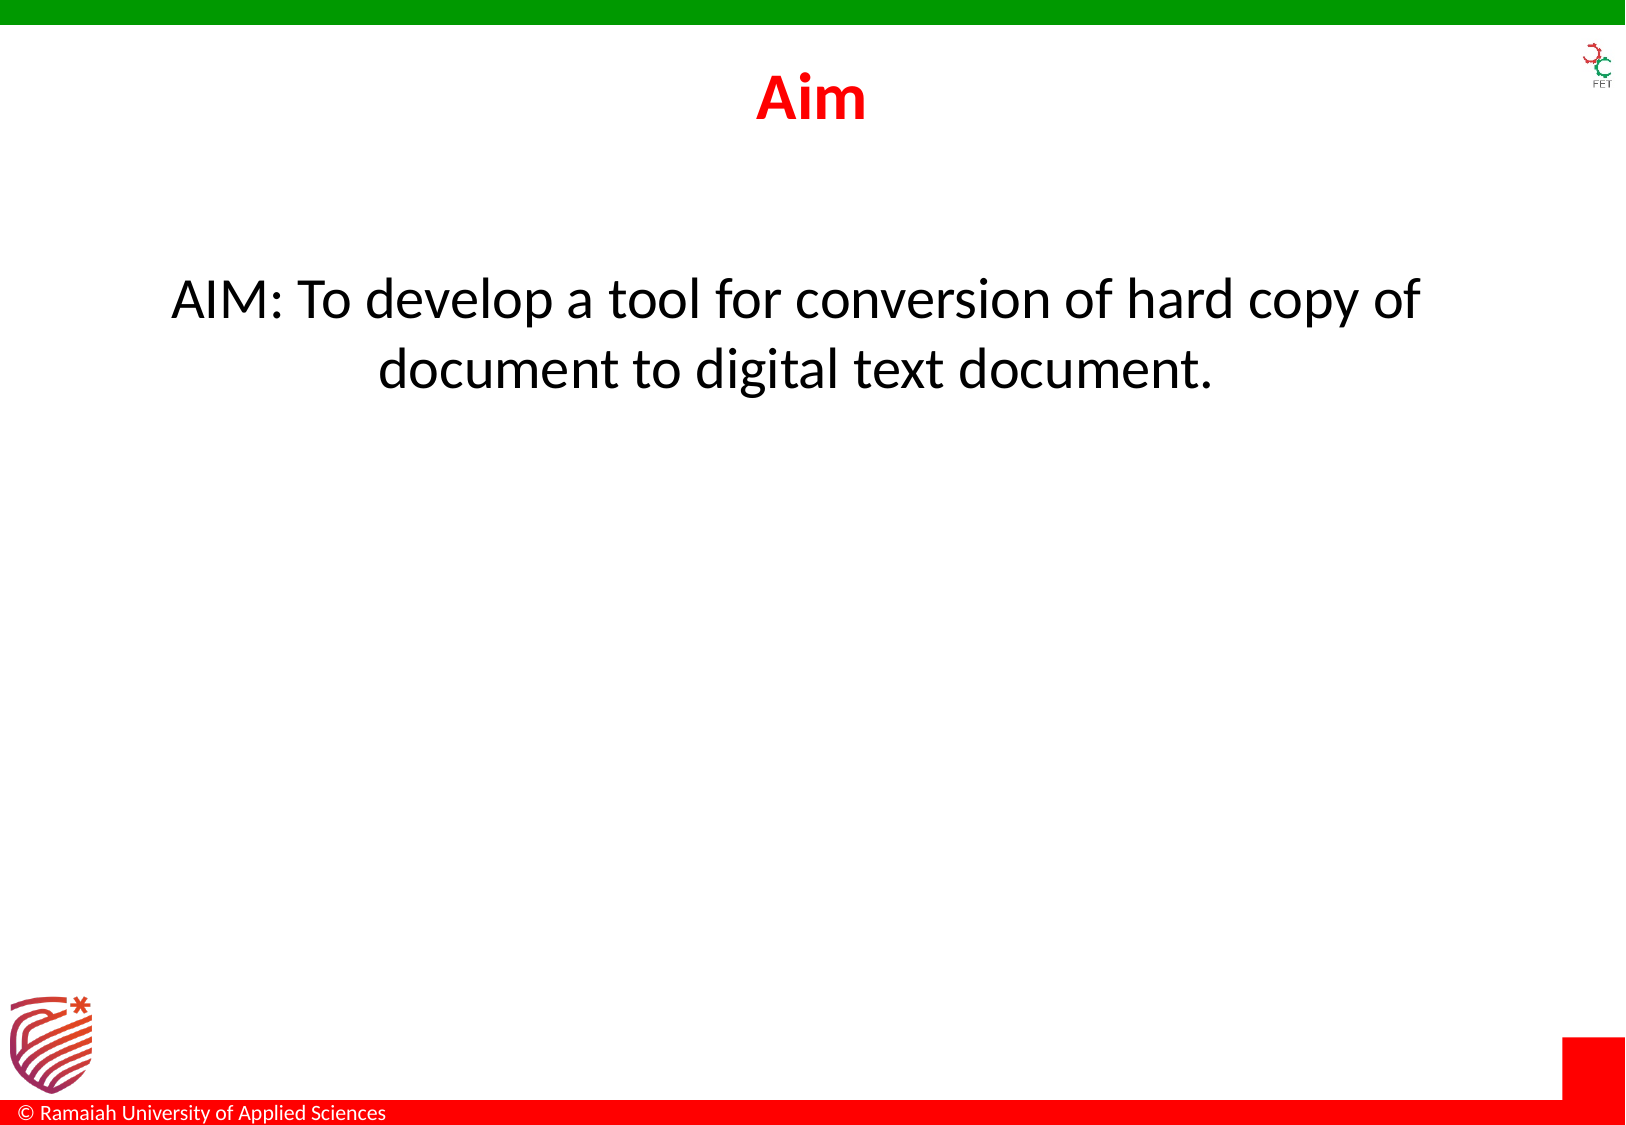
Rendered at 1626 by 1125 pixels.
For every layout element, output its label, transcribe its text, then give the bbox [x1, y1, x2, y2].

picture [10, 996, 92, 1094]
list AIM: To develop a tool for conversion of hard copy of document to digital text document. [65, 252, 1528, 1074]
picture [1570, 27, 1624, 103]
title Aim [81, 45, 1544, 161]
